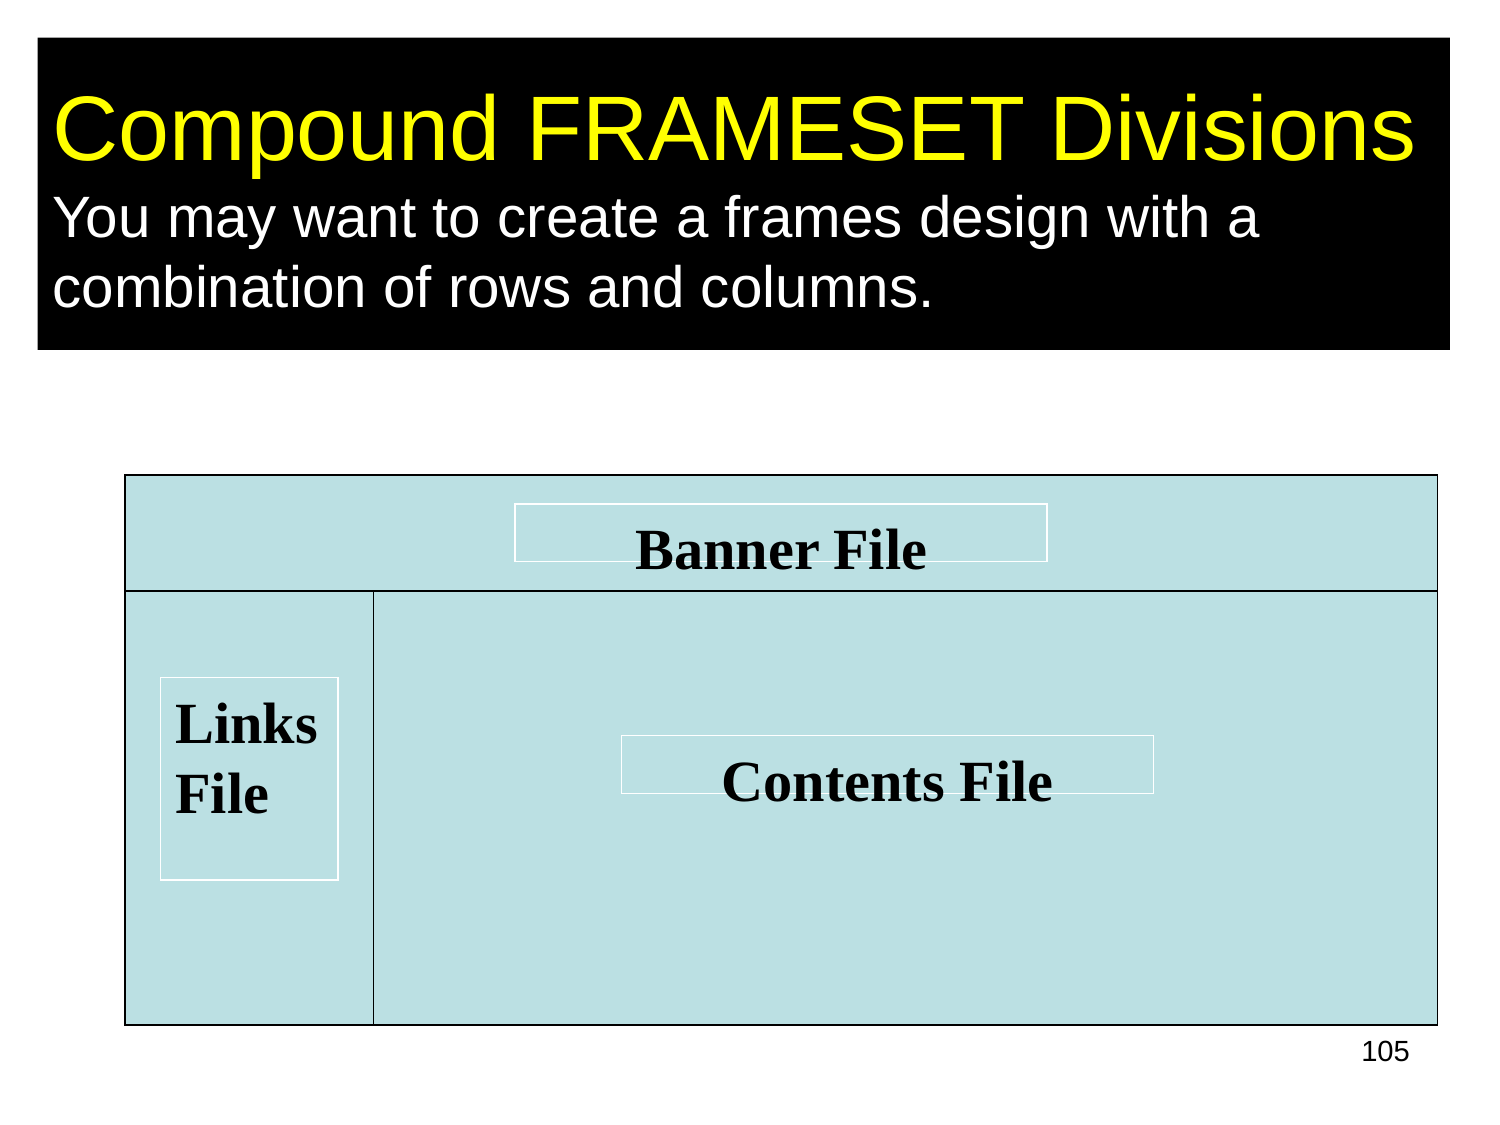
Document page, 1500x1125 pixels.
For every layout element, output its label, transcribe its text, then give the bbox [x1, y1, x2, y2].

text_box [124, 474, 1438, 1026]
text_box 105 [1074, 1034, 1425, 1103]
title Compound FRAMESET Divisions You may want to create a frames design with a combination of rows and columns. [37, 37, 1450, 350]
